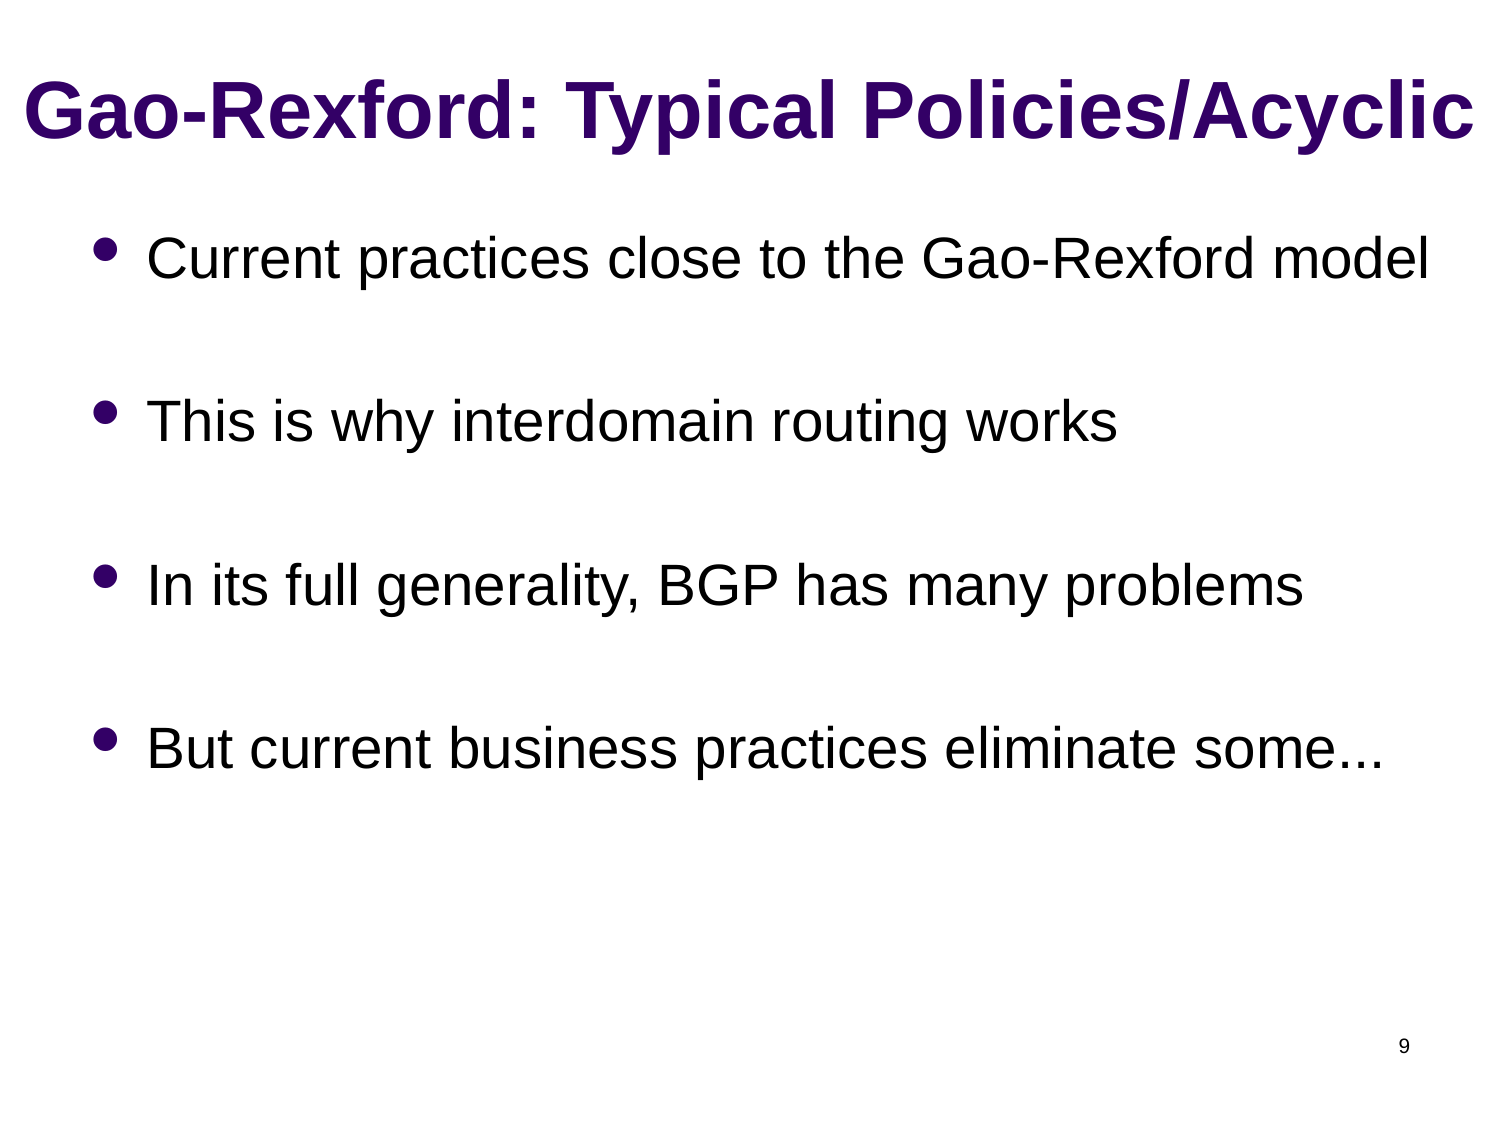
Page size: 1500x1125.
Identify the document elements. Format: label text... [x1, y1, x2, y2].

slide_number 9 [1074, 1024, 1426, 1101]
list Current practices close to the Gao-Rexford model This is why interdomain routing works In its full generality, BGP has many problems But current business practices eliminate some... [75, 212, 1475, 1006]
title Gao-Rexford: Typical Policies/Acyclic [0, 20, 1500, 163]
